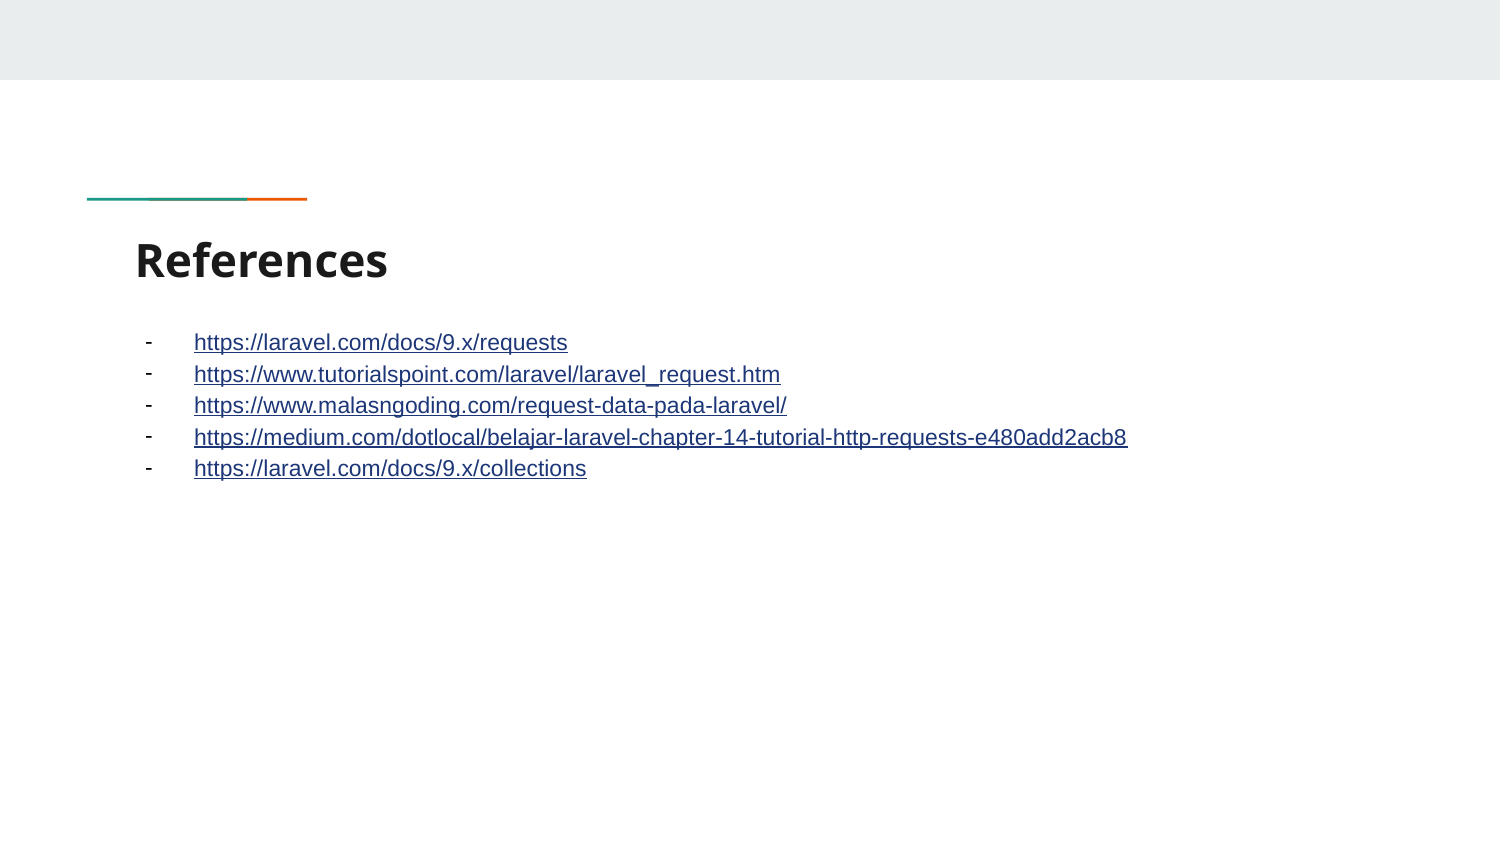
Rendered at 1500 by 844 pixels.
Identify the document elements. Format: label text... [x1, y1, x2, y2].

text_box https://laravel.com/docs/9.x/requests https://www.tutorialspoint.com/laravel/laravel_request.htm https://www.malasngoding.com/request-data-pada-laravel/ https://medium.com/dotlocal/belajar-laravel-chapter-14-tutorial-http-requests-e480add2acb8 https://laravel.com/docs/9.x/collections [104, 308, 1396, 528]
title References [119, 216, 1381, 305]
